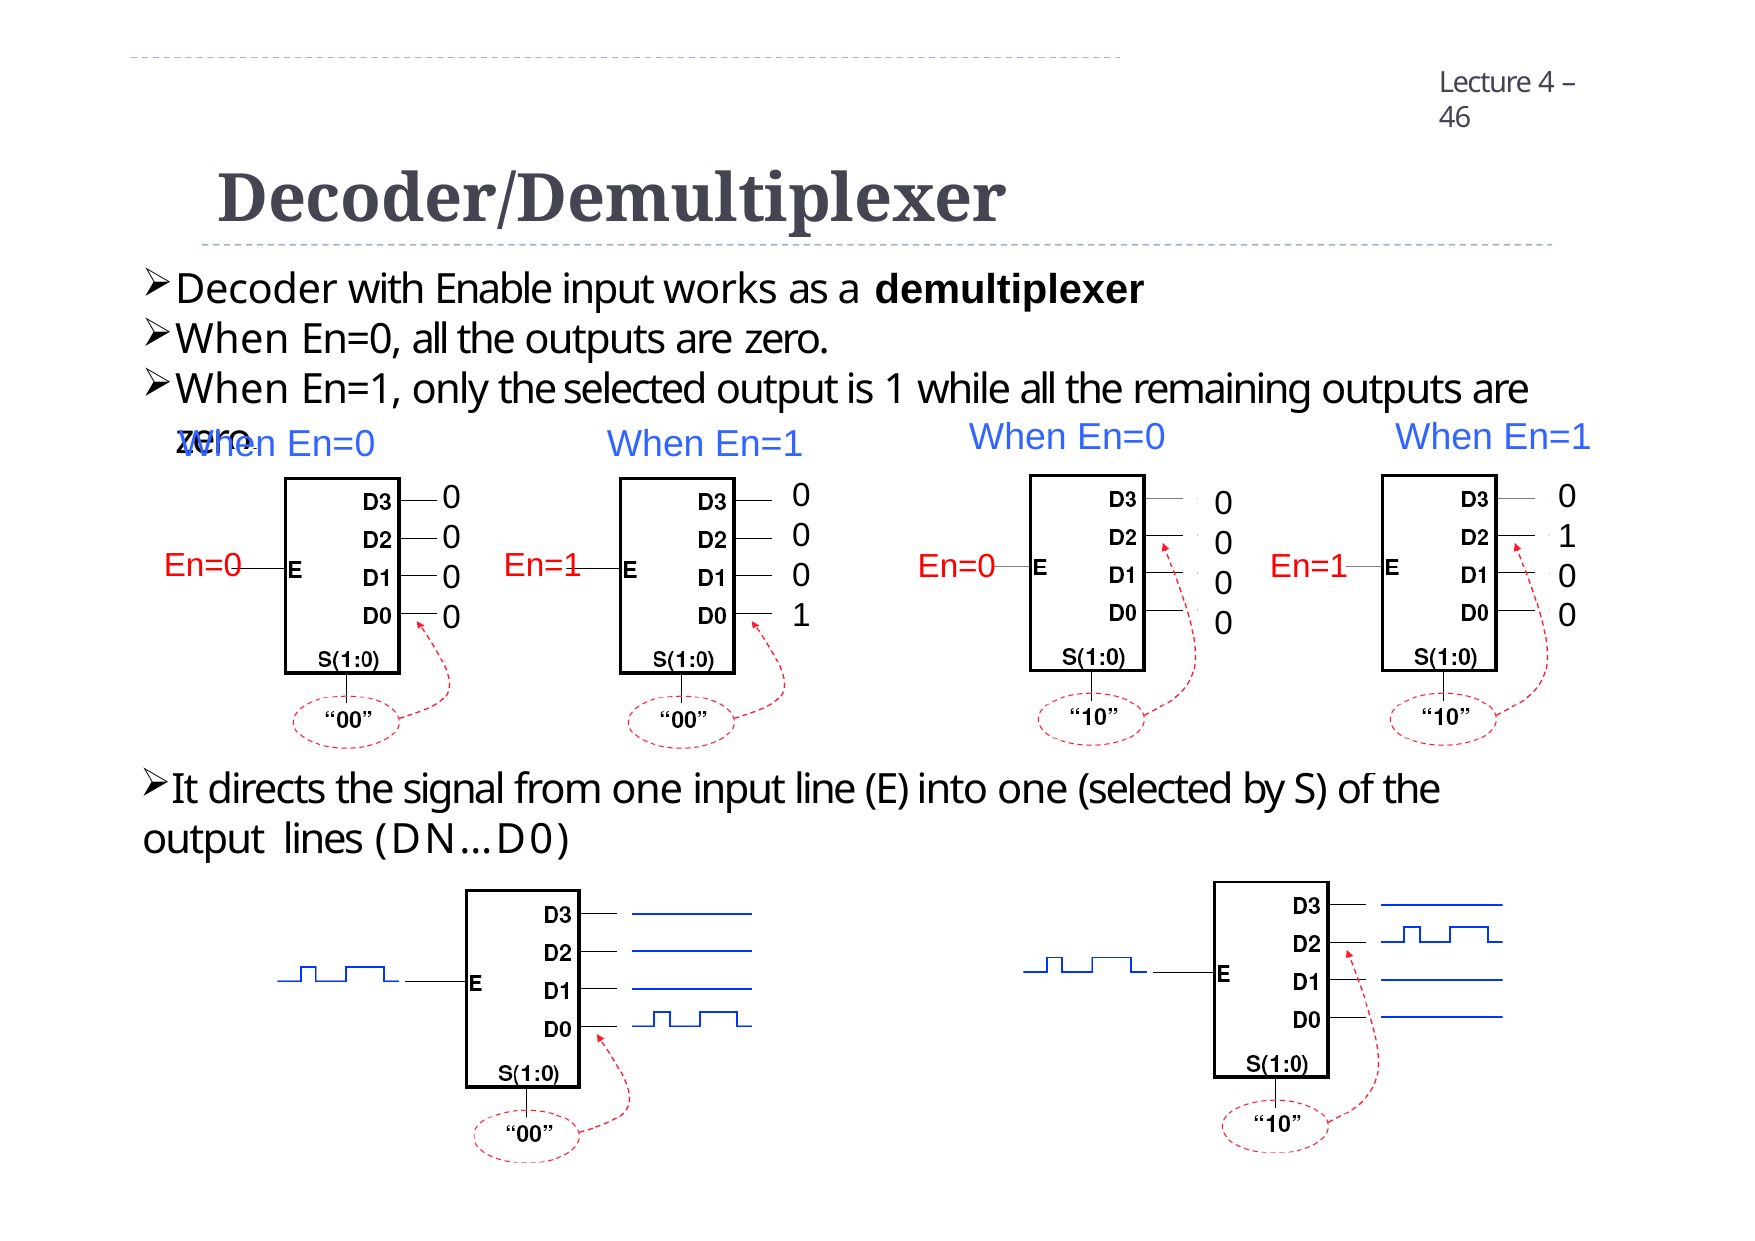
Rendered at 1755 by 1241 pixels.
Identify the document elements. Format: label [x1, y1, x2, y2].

title [215, 152, 1036, 259]
text_box [139, 259, 1595, 862]
text_box [1436, 61, 1614, 134]
text_box [277, 889, 752, 1163]
text_box [1023, 881, 1503, 1153]
